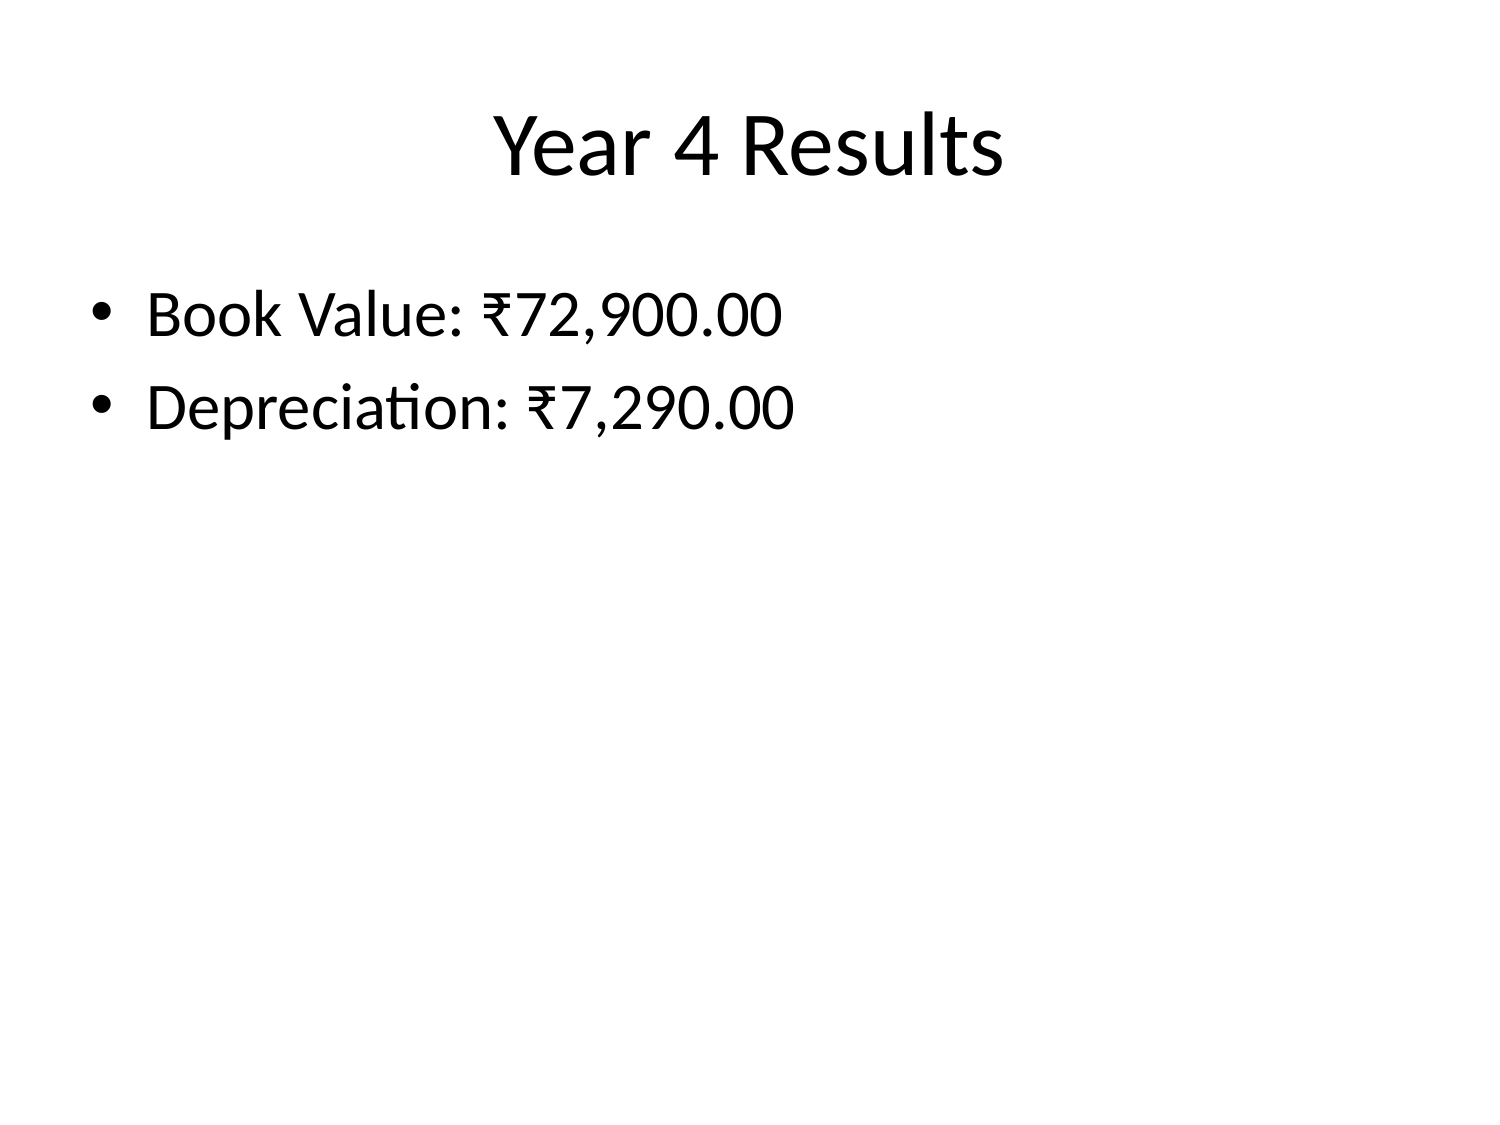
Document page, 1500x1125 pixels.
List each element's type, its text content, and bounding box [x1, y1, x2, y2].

list Book Value: ₹72,900.00 Depreciation: ₹7,290.00 [75, 262, 1425, 1005]
title Year 4 Results [75, 45, 1425, 233]
